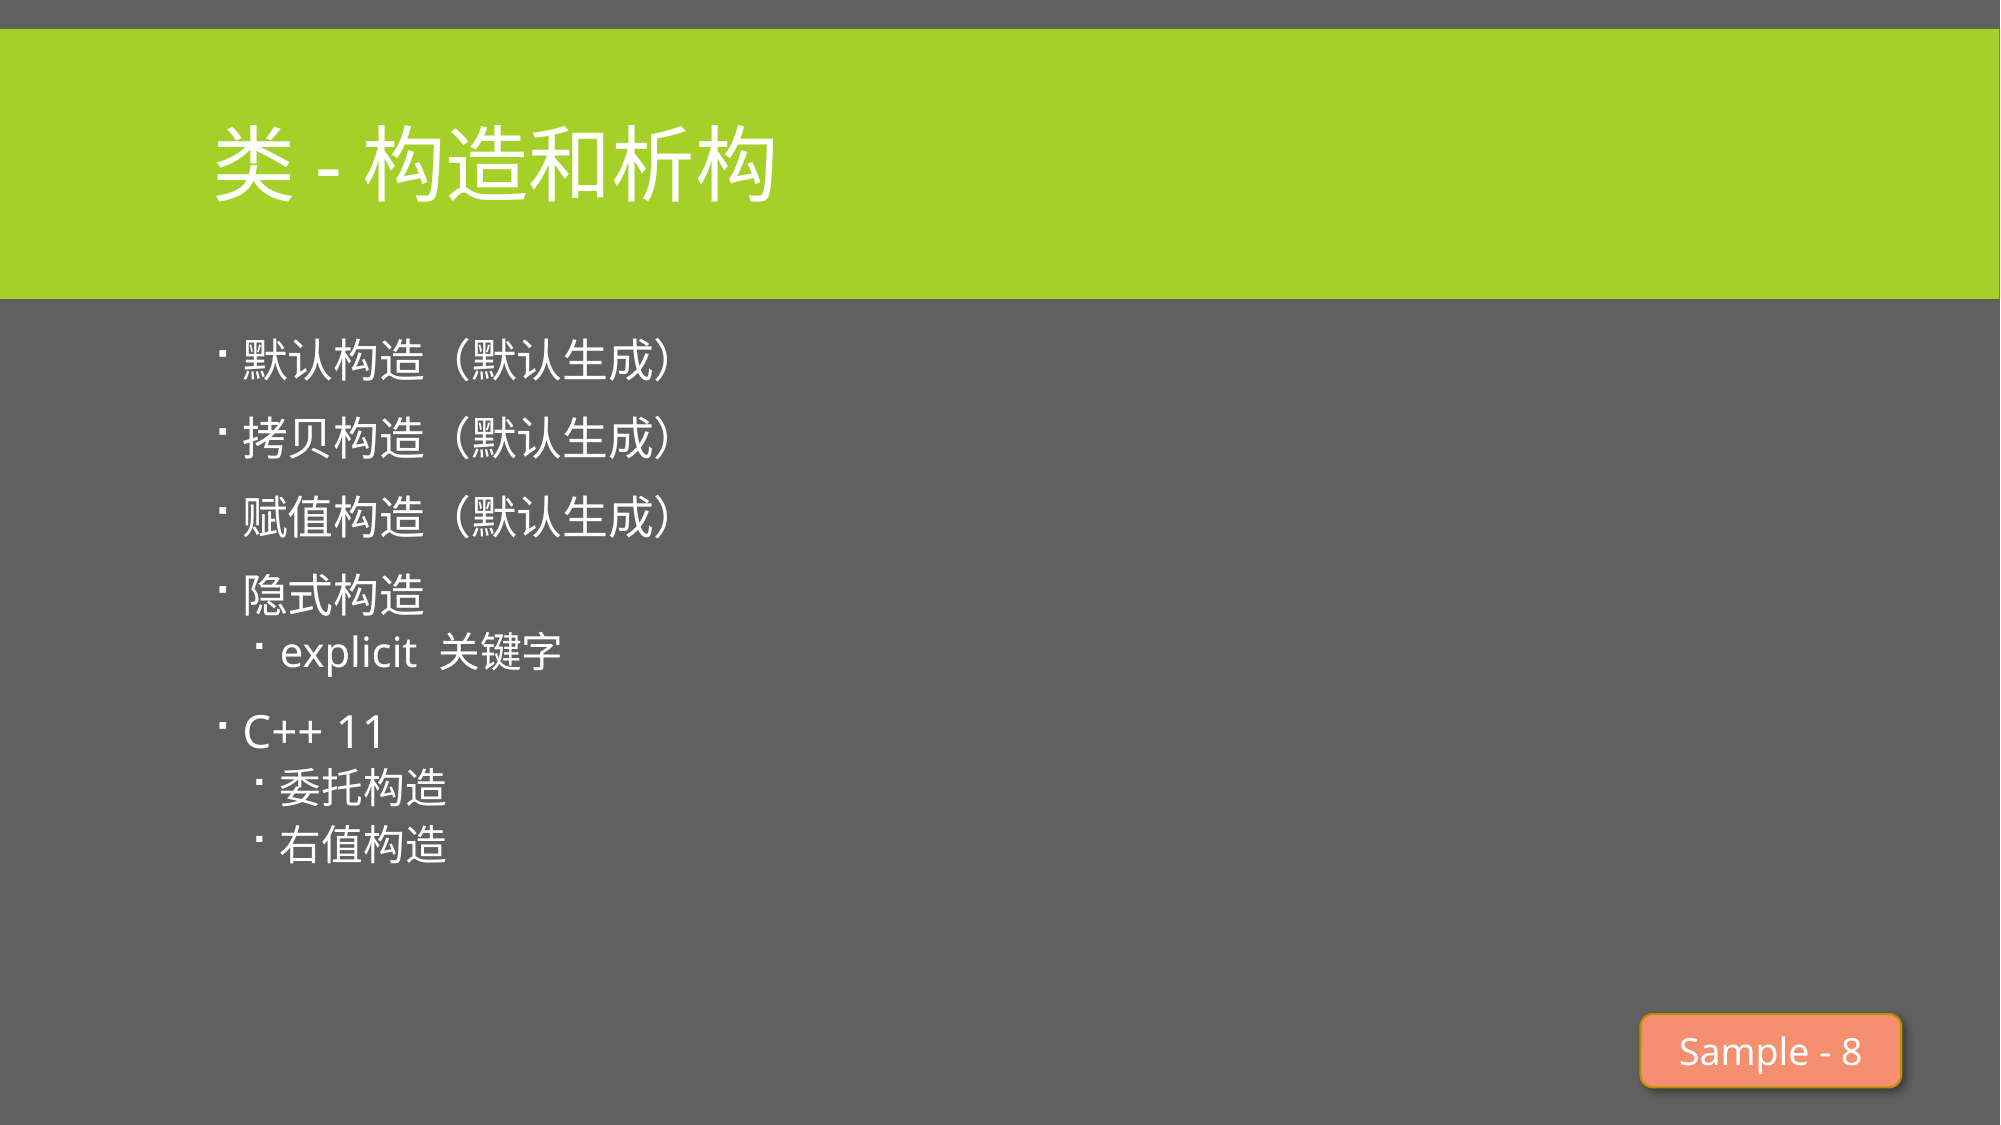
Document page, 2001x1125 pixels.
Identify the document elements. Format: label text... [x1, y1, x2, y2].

text_box Sample - 8 [1639, 1013, 1903, 1089]
title 类-构造和析构 [197, 46, 1803, 295]
list 默认构造（默认生成） 拷贝构造（默认生成） 赋值构造（默认生成） 隐式构造 explicit 关键字 C++ 11 委托构造 右值构造 [197, 329, 1803, 1020]
